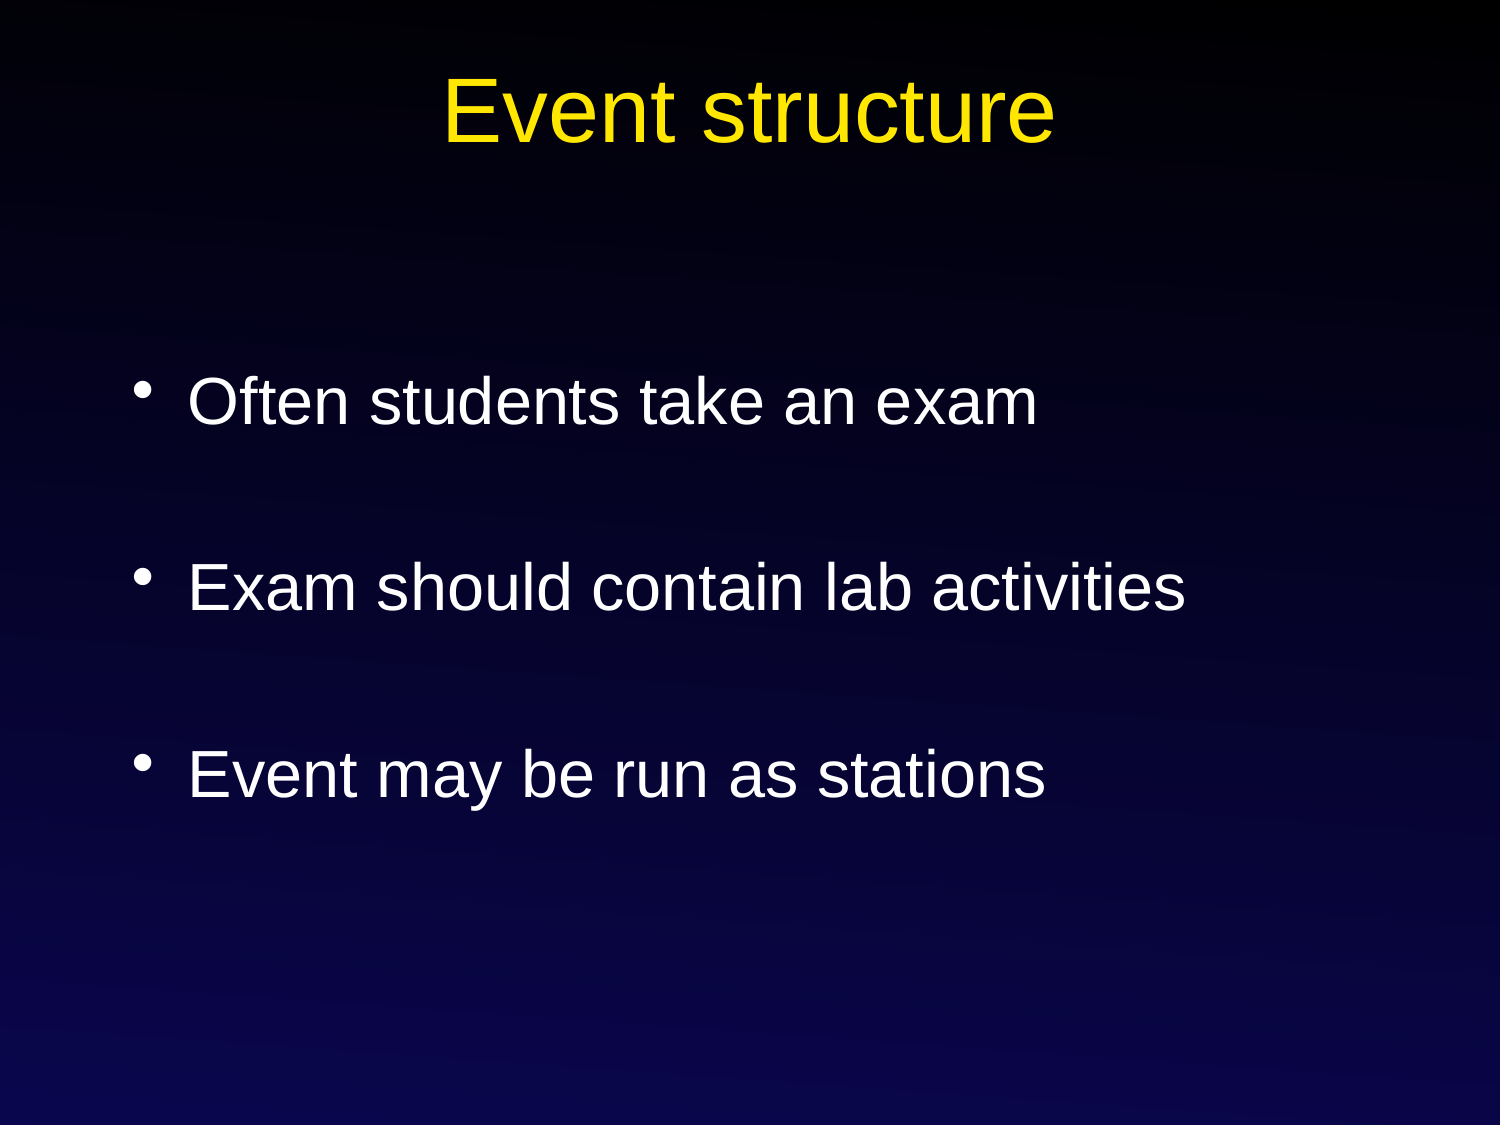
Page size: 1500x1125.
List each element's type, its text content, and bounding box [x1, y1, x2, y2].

list Often students take an exam Exam should contain lab activities Event may be run as stations [116, 350, 1392, 1025]
title Event structure [112, 12, 1388, 200]
